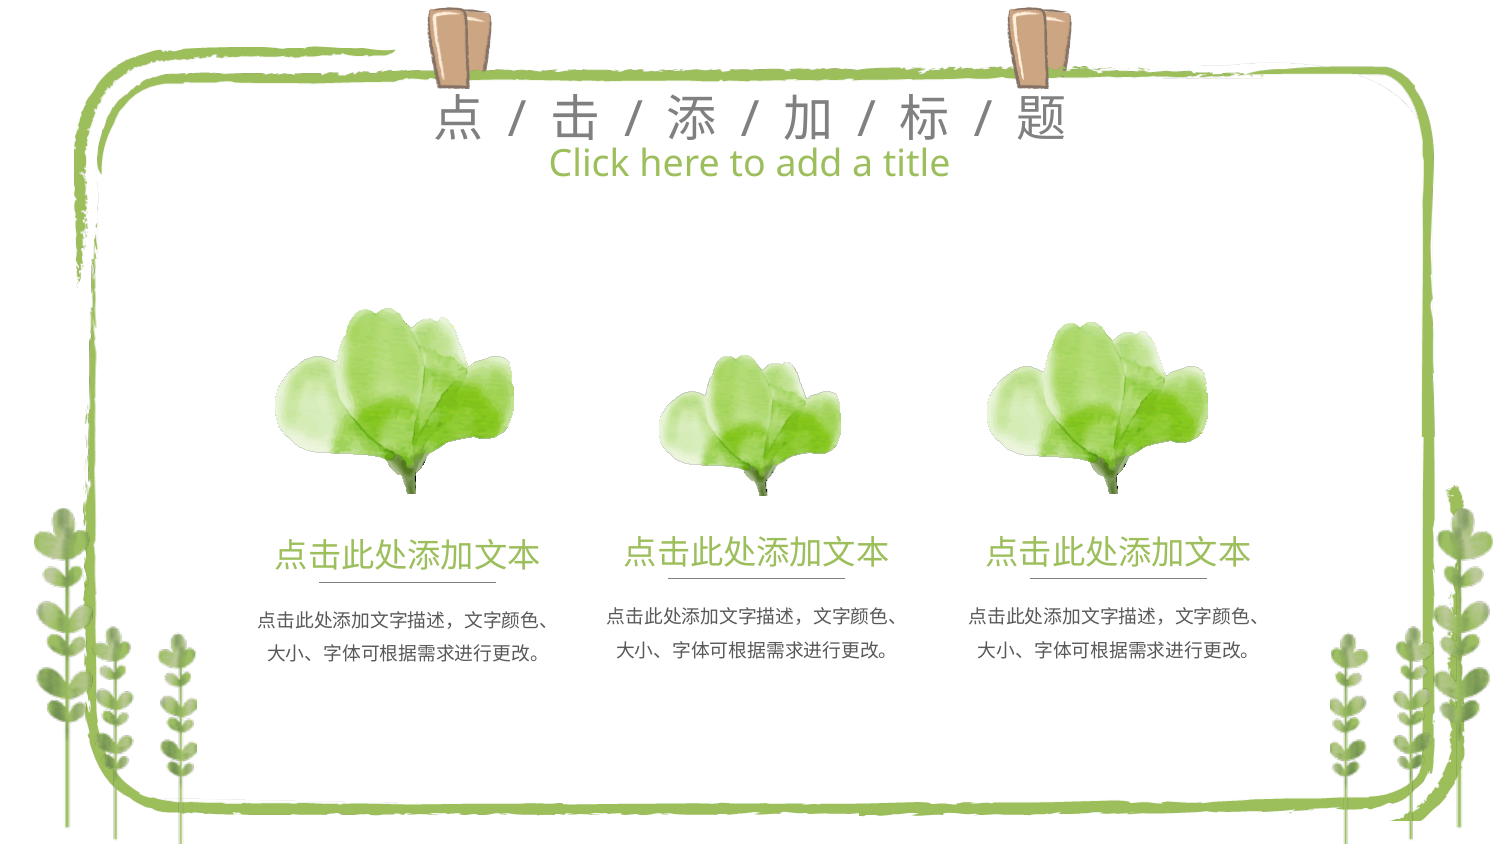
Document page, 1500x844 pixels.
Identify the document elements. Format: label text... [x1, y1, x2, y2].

text_box 点击此处添加文本 [582, 503, 932, 579]
text_box 点击此处添加文字描述，文字颜色、大小、字体可根据需求进行更改。 [950, 586, 1287, 669]
text_box Click here to add a title [533, 131, 967, 192]
text_box 点击此处添加文字描述，文字颜色、大小、字体可根据需求进行更改。 [239, 589, 576, 672]
text_box 点/击/添/加/标/题 [407, 79, 1093, 154]
text_box 点击此处添加文本 [944, 503, 1294, 579]
text_box 点击此处添加文本 [233, 507, 583, 582]
picture [34, 7, 1493, 844]
text_box 点击此处添加文字描述，文字颜色、大小、字体可根据需求进行更改。 [588, 586, 925, 669]
